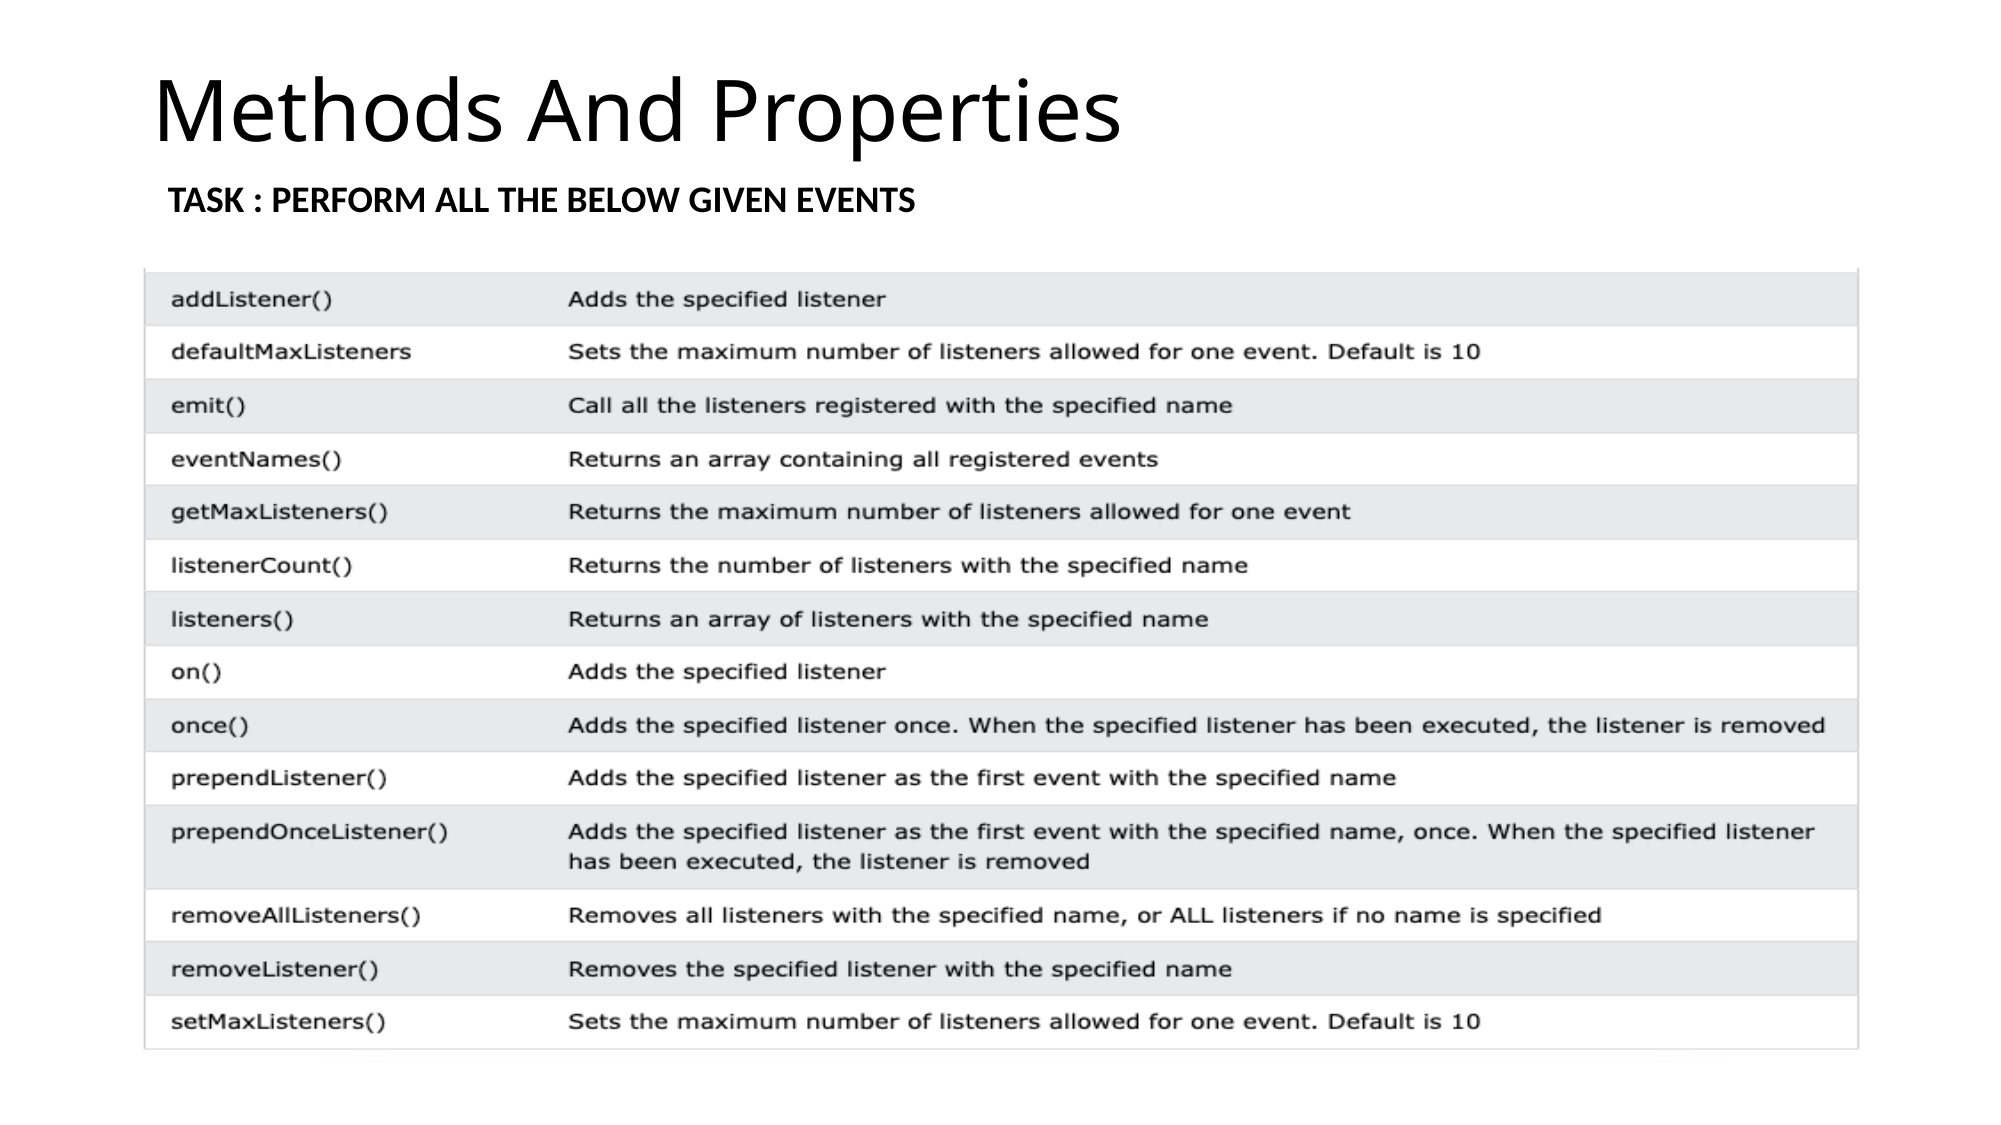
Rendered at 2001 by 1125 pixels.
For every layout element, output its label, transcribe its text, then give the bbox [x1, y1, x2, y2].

picture [137, 268, 1863, 1062]
text_box TASK : PERFORM ALL THE BELOW GIVEN EVENTS [153, 167, 1595, 227]
title Methods And Properties [137, 59, 1863, 168]
